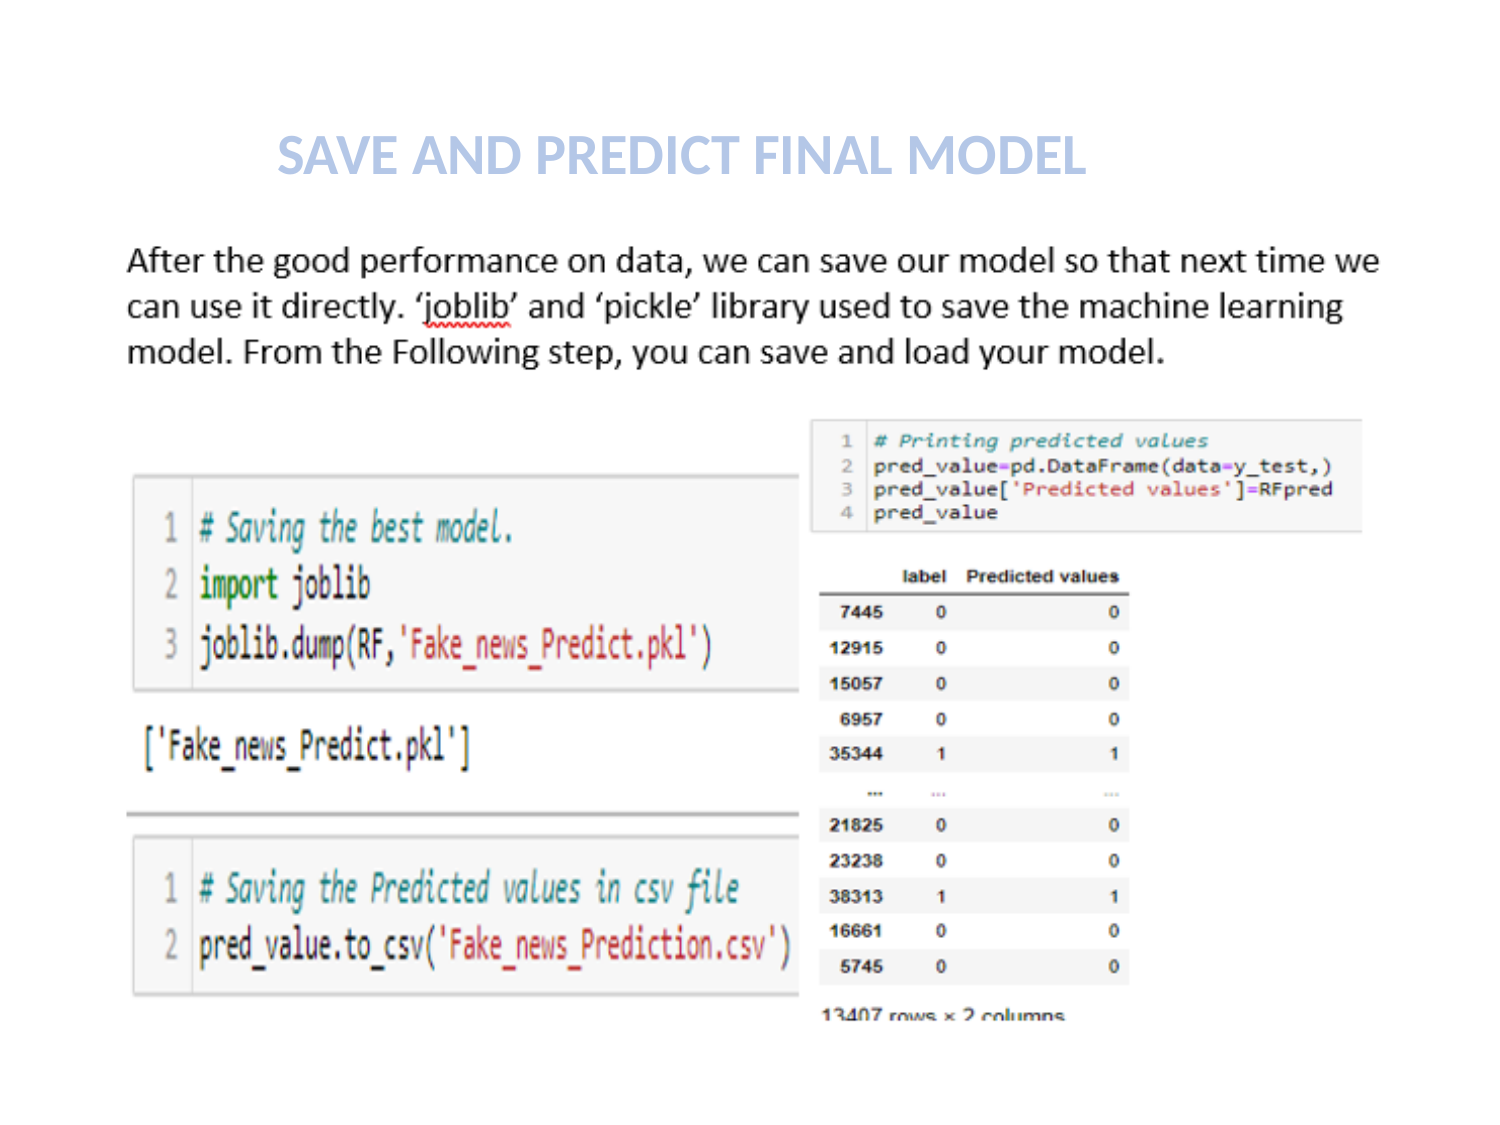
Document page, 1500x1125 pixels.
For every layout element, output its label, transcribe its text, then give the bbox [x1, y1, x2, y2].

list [124, 243, 1397, 1041]
title SAVE AND PREDICT FINAL MODEL [103, 84, 1397, 273]
